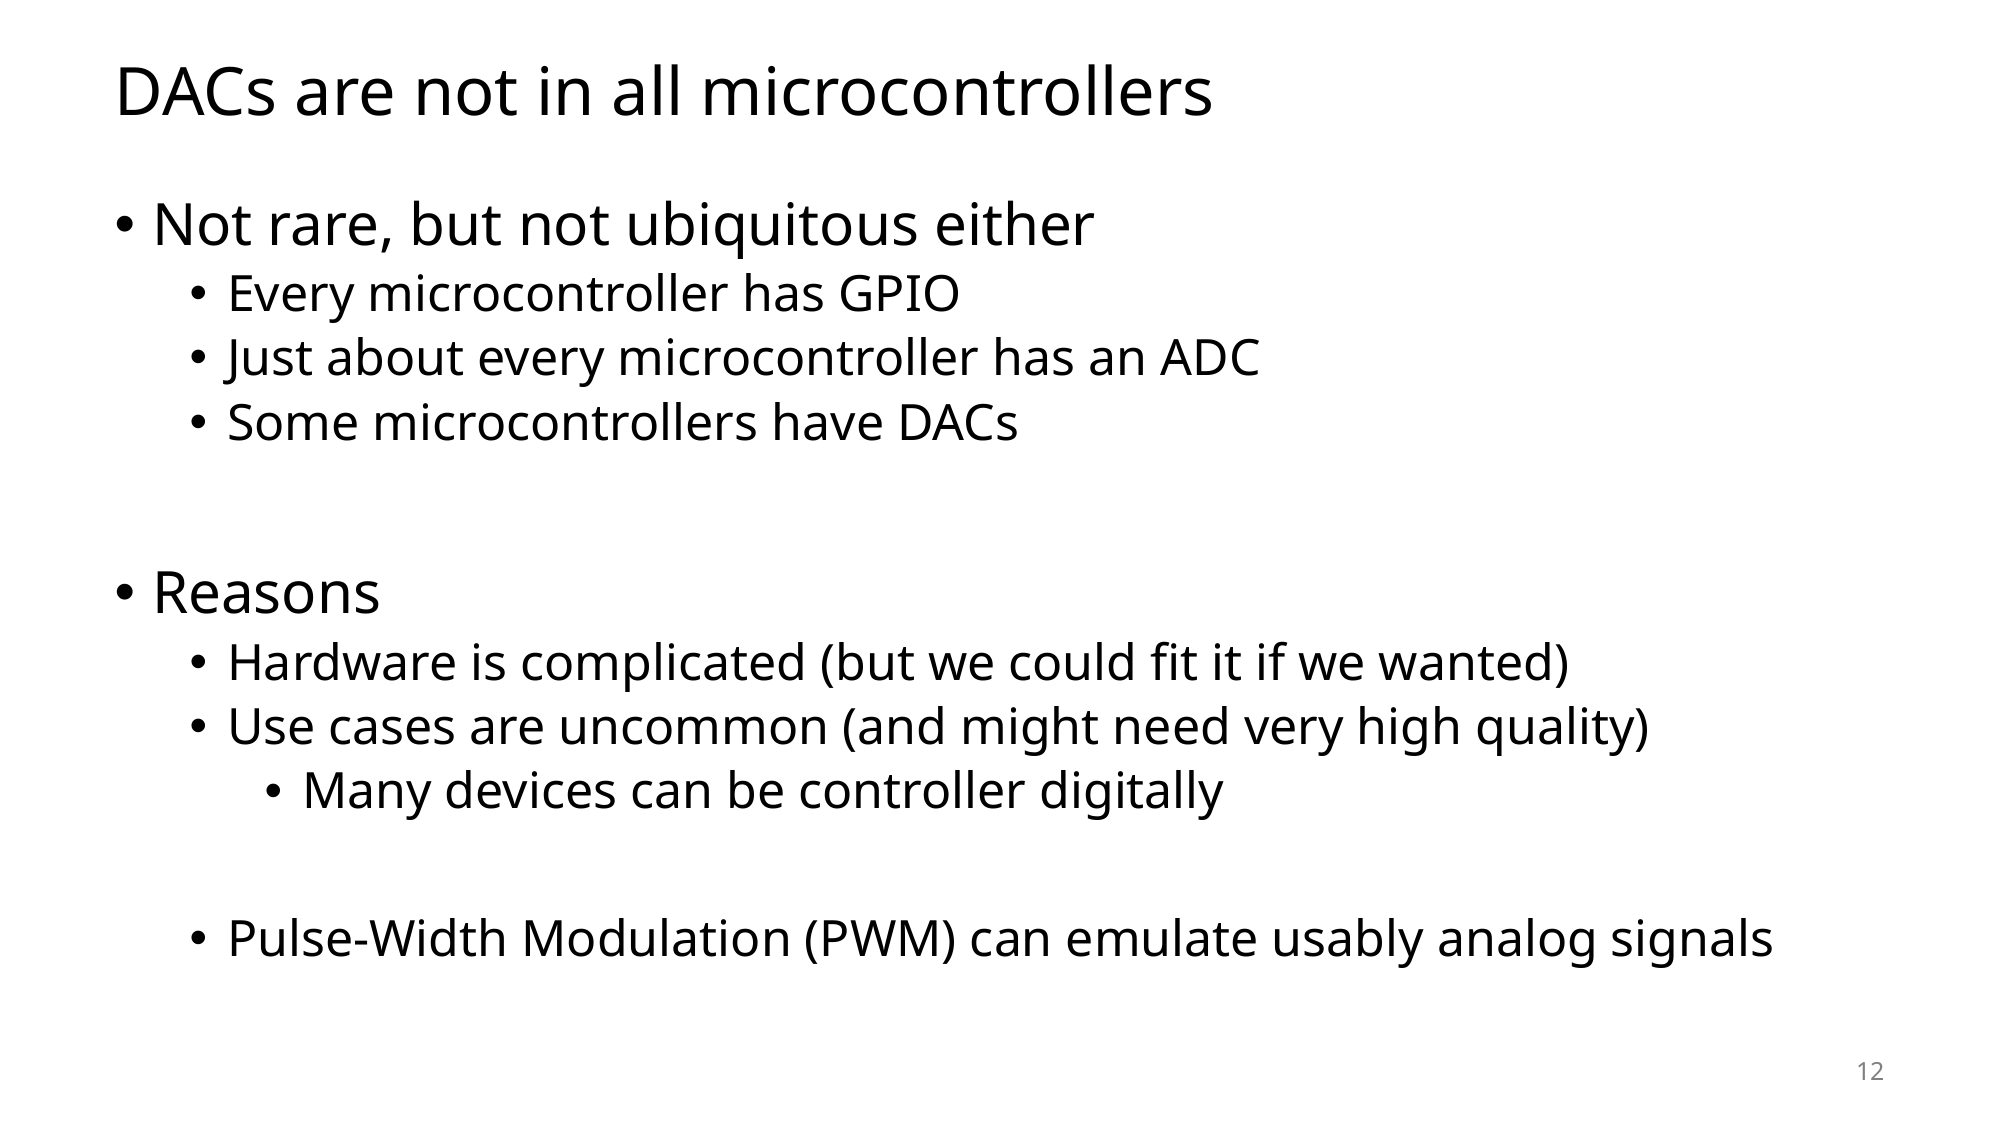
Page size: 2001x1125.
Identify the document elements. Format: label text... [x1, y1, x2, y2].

list Not rare, but not ubiquitous either Every microcontroller has GPIO Just about every microcontroller has an ADC Some microcontrollers have DACs Reasons Hardware is complicated (but we could fit it if we wanted) Use cases are uncommon (and might need very high quality) Many devices can be controller digitally Pulse-Width Modulation (PWM) can emulate usably analog signals [99, 187, 1900, 1013]
title DACs are not in all microcontrollers [99, 37, 1900, 150]
slide_number 12 [1749, 1042, 1900, 1103]
